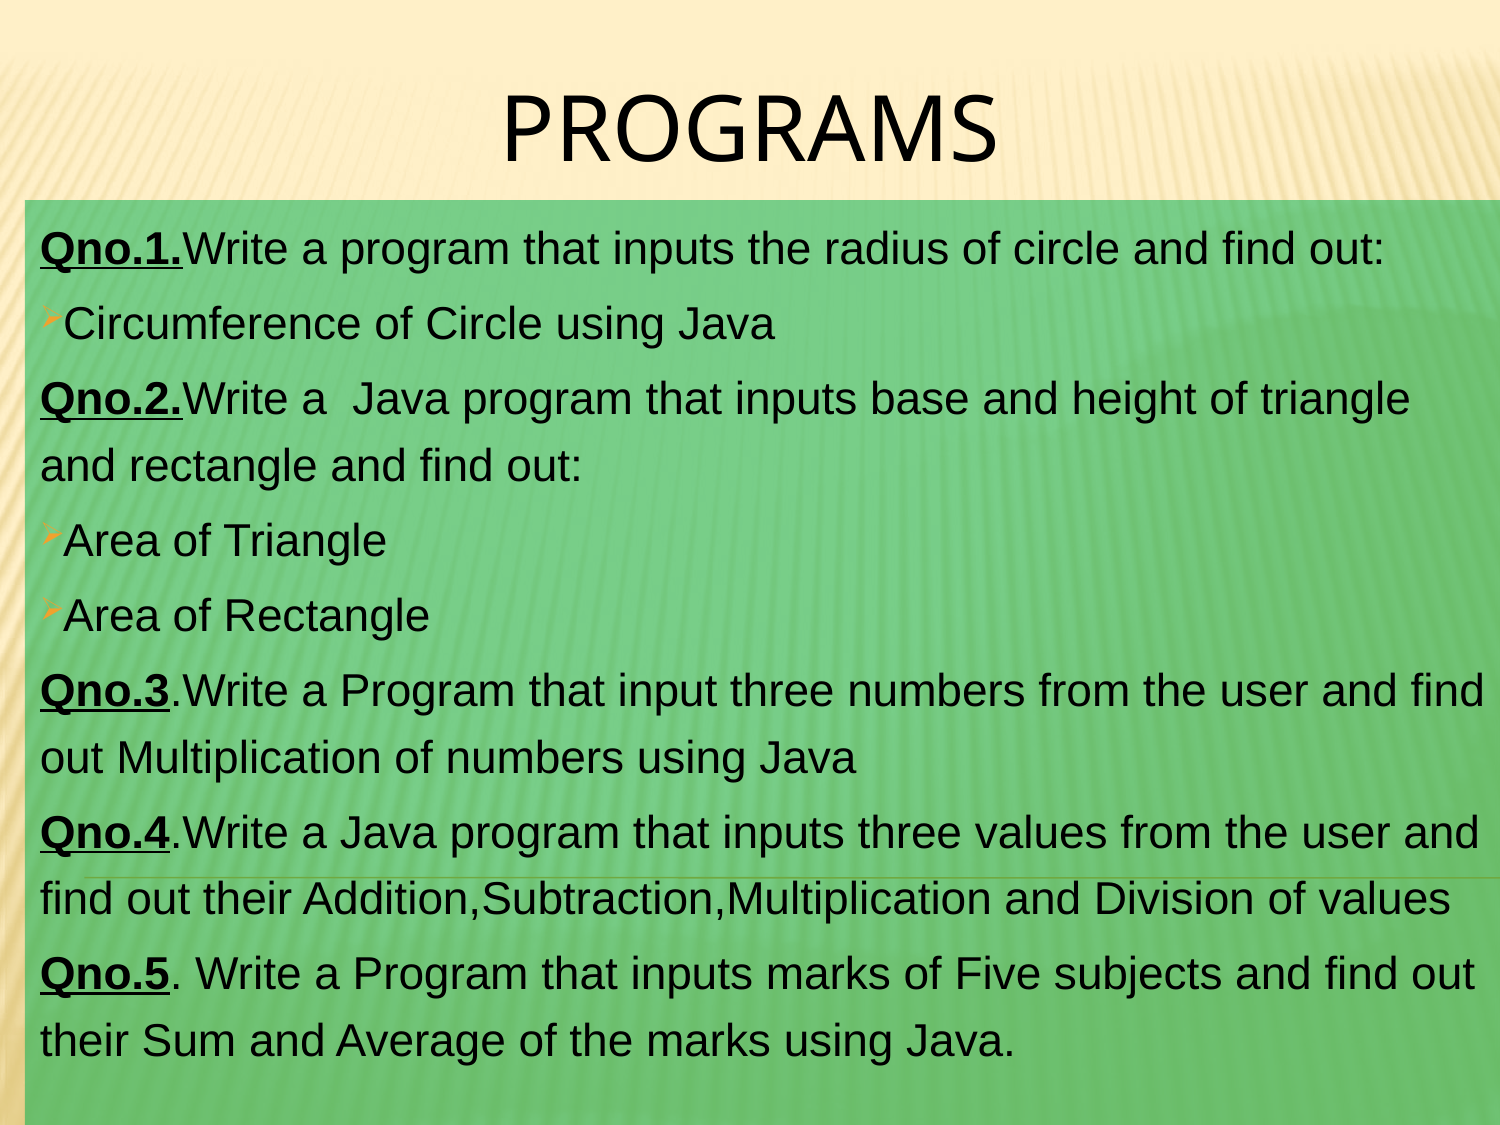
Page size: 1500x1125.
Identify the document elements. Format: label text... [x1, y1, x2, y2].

title Programs [112, 62, 1388, 200]
subtitle Qno.1.Write a program that inputs the radius of circle and find out: Circumference of Circle using Java Qno.2.Write a Java program that inputs base and height of triangle and rectangle and find out: Area of Triangle Area of Rectangle Qno.3.Write a Program that input three numbers from the user and find out Multiplication of numbers using Java Qno.4.Write a Java program that inputs three values from the user and find out their Addition,Subtraction,Multiplication and Division of values Qno.5. Write a Program that inputs marks of Five subjects and find out their Sum and Average of the marks using Java. [24, 200, 1500, 1125]
